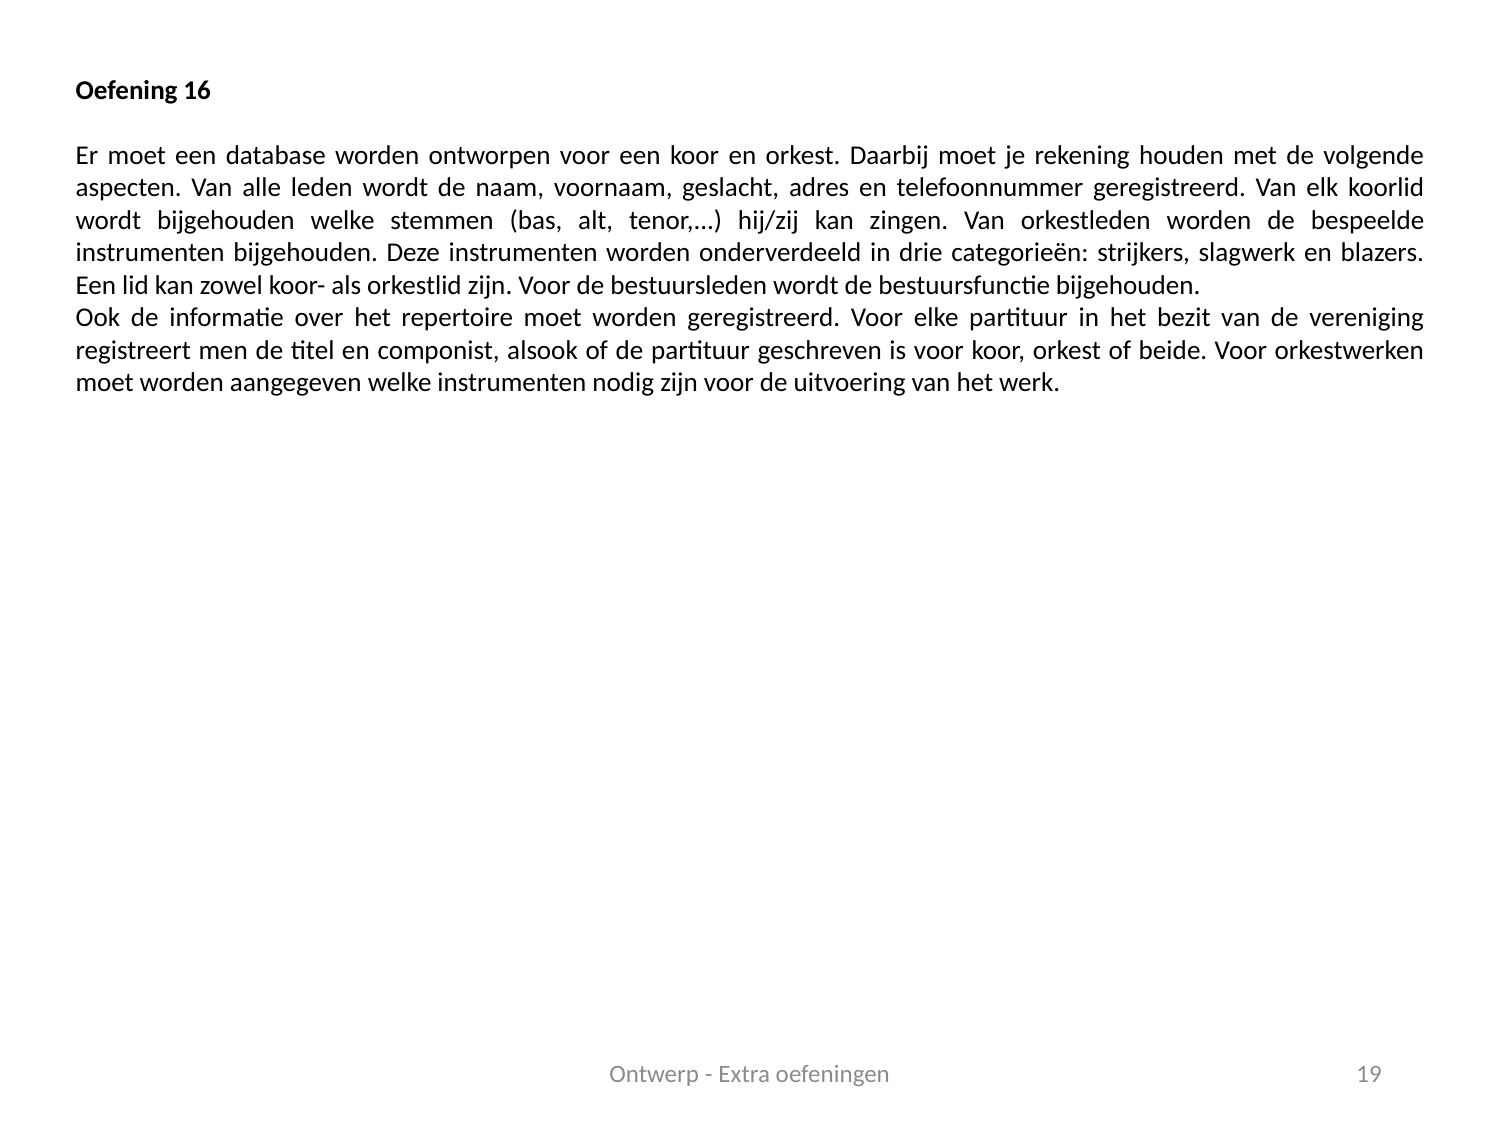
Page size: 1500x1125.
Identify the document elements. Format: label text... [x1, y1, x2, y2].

text_box Oefening 16 Er moet een database worden ontworpen voor een koor en orkest. Daarbij moet je rekening houden met de volgende aspecten. Van alle leden wordt de naam, voornaam, geslacht, adres en telefoonnummer geregistreerd. Van elk koorlid wordt bijgehouden welke stemmen (bas, alt, tenor,...) hij/zij kan zingen. Van orkestleden worden de bespeelde instrumenten bijgehouden. Deze instrumenten worden onderverdeeld in drie categorieën: strijkers, slagwerk en blazers. Een lid kan zowel koor- als orkestlid zijn. Voor de bestuursleden wordt de bestuursfunctie bijgehouden. Ook de informatie over het repertoire moet worden geregistreerd. Voor elke partituur in het bezit van de vereniging registreert men de titel en componist, alsook of de partituur geschreven is voor koor, orkest of beide. Voor orkestwerken moet worden aangegeven welke instrumenten nodig zijn voor de uitvoering van het werk. [60, 65, 1439, 405]
slide_number 19 [1059, 1042, 1397, 1103]
footer Ontwerp - Extra oefeningen [496, 1042, 1004, 1103]
